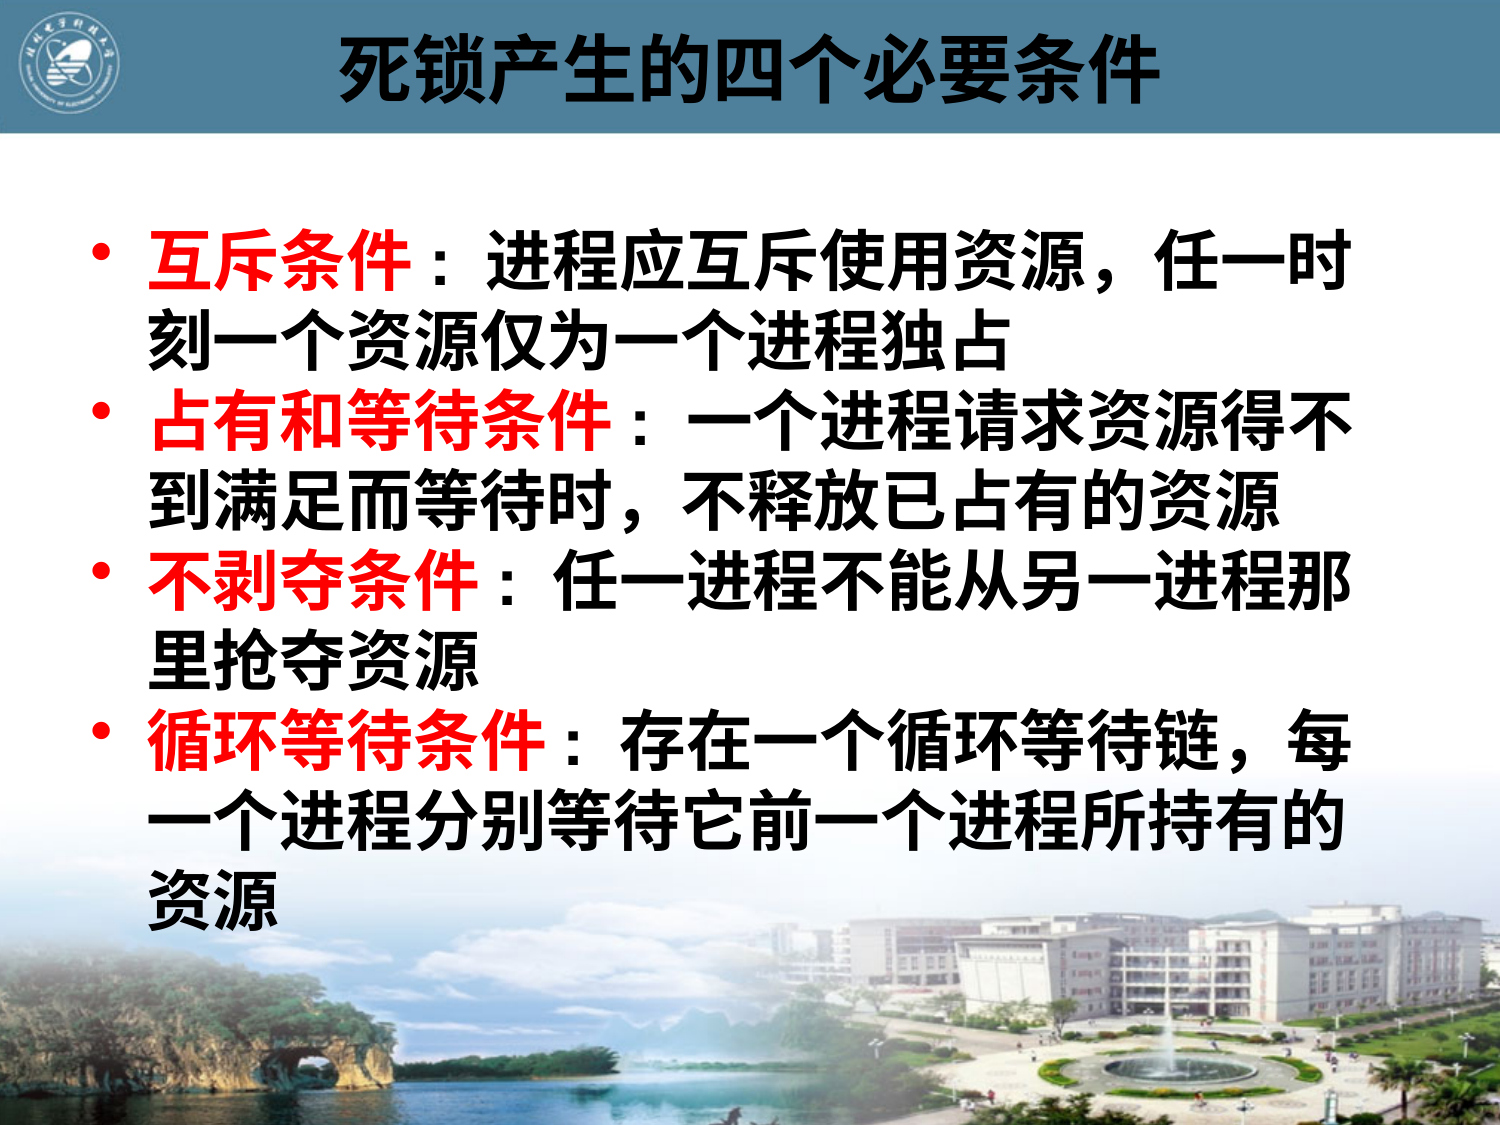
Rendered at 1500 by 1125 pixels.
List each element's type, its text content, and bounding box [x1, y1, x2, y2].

title 死锁产生的四个必要条件 [74, 0, 1426, 136]
list 互斥条件: 进程应互斥使用资源，任一时刻一个资源仅为一个进程独占 占有和等待条件: 一个进程请求资源得不到满足而等待时，不释放已占有的资源 不剥夺条件: 任一进程不能从另一进程那里抢夺资源 循环等待条件: 存在一个循环等待链，每一个进程分别等待它前一个进程所持有的资源 [74, 211, 1426, 955]
picture [0, 0, 1500, 1125]
